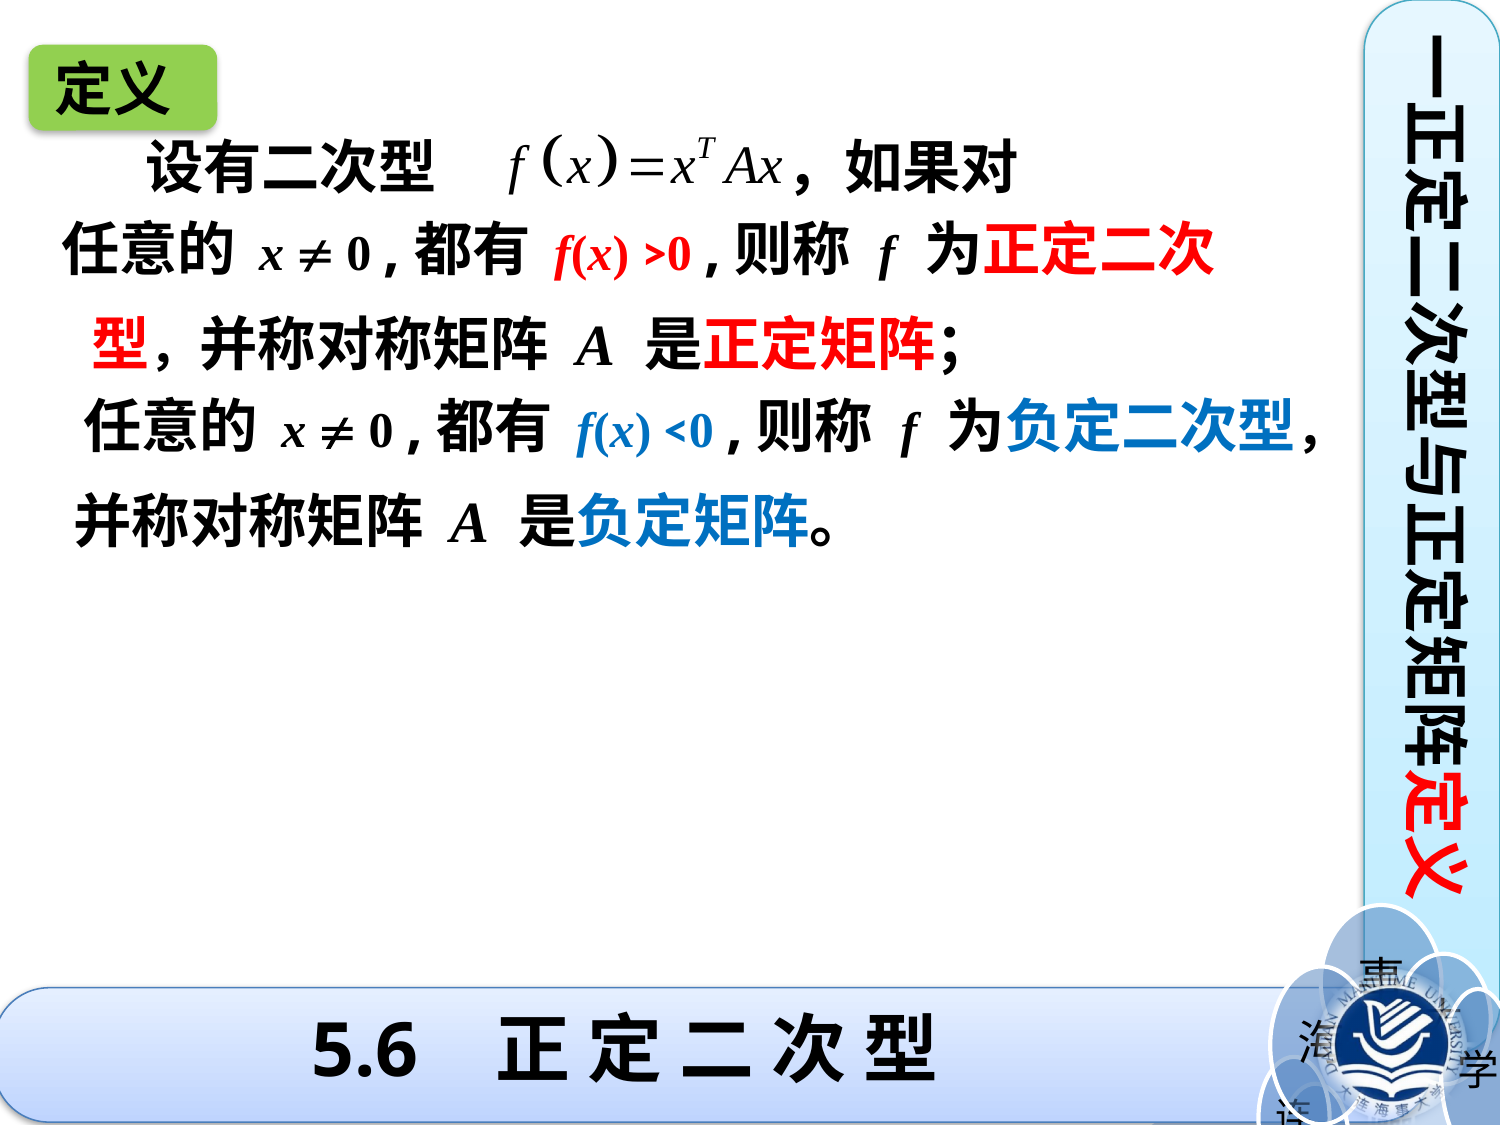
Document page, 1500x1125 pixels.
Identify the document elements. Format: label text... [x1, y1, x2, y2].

text_box 并称对称矩阵 A 是负定矩阵。 [58, 476, 1347, 562]
text_box 一正定二次型与正定矩阵定义 [1374, 19, 1486, 917]
title 5.6 正 定 二 次 型 [121, 999, 1128, 1094]
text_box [76, 122, 1234, 209]
picture [1310, 960, 1481, 1114]
text_box 型，并称对称矩阵 A 是正定矩阵； [76, 299, 1176, 382]
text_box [28, 44, 218, 131]
text_box 任意的 x  0 ,都有 f(x) <0 ,则称 f 为负定二次型， [41, 382, 1311, 467]
text_box 任意的 x  0 ,都有 f(x) >0 ,则称 f 为正定二次 [5, 204, 1258, 290]
subtitle [1364, 0, 1500, 898]
